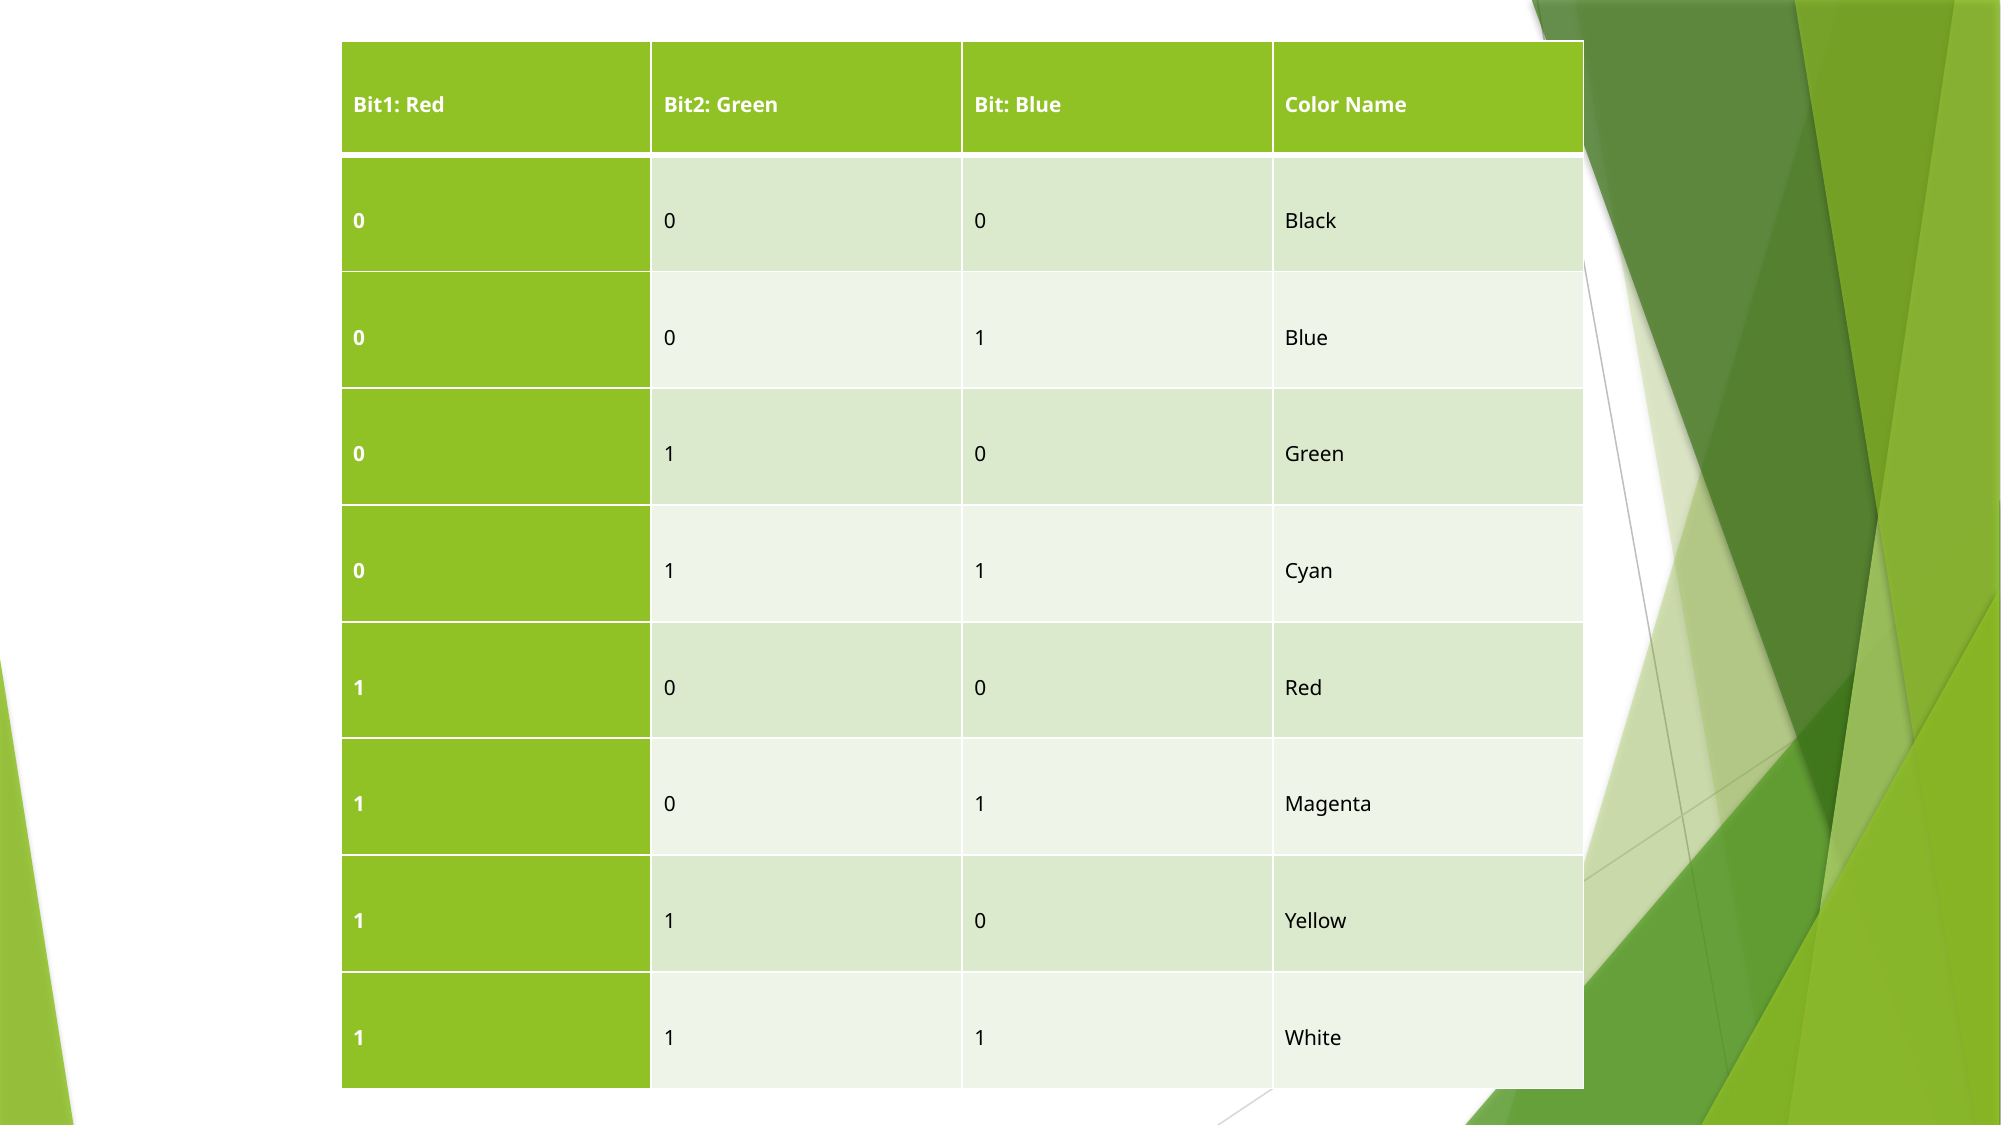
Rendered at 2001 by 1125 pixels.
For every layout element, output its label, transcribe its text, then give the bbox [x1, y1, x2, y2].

table_cell 0 [342, 272, 650, 387]
table_cell 0 [652, 623, 961, 737]
table_cell 1 [342, 623, 650, 737]
table_cell 0 [963, 856, 1272, 971]
table_cell 0 [342, 158, 650, 271]
table_cell 0 [963, 623, 1272, 737]
table_cell 0 [652, 158, 961, 271]
table_cell White [1274, 973, 1583, 1088]
table_cell 0 [342, 506, 650, 621]
table_cell 0 [652, 272, 961, 387]
table_cell Blue [1274, 272, 1583, 387]
table_cell 0 [963, 389, 1272, 504]
table_cell 1 [342, 973, 650, 1088]
table_cell 1 [342, 856, 650, 971]
table_cell Red [1274, 623, 1583, 737]
table_header Color Name [1274, 42, 1583, 152]
table_cell 1 [342, 739, 650, 854]
table_cell 1 [652, 973, 961, 1088]
table_cell 1 [963, 973, 1272, 1088]
table_cell Magenta [1274, 739, 1583, 854]
table_cell 0 [342, 389, 650, 504]
table_cell 1 [652, 389, 961, 504]
table_cell 1 [652, 856, 961, 971]
table_cell Cyan [1274, 506, 1583, 621]
table_cell 1 [963, 506, 1272, 621]
table_header Bit2: Green [652, 42, 961, 152]
table_cell Green [1274, 389, 1583, 504]
table_cell 1 [963, 272, 1272, 387]
table_cell 0 [963, 158, 1272, 271]
table_header Bit1: Red [342, 42, 650, 152]
table_header Bit: Blue [963, 42, 1272, 152]
table_cell 1 [963, 739, 1272, 854]
table_cell 1 [652, 506, 961, 621]
table_cell Black [1274, 158, 1583, 271]
table_cell Yellow [1274, 856, 1583, 971]
table_cell 0 [652, 739, 961, 854]
